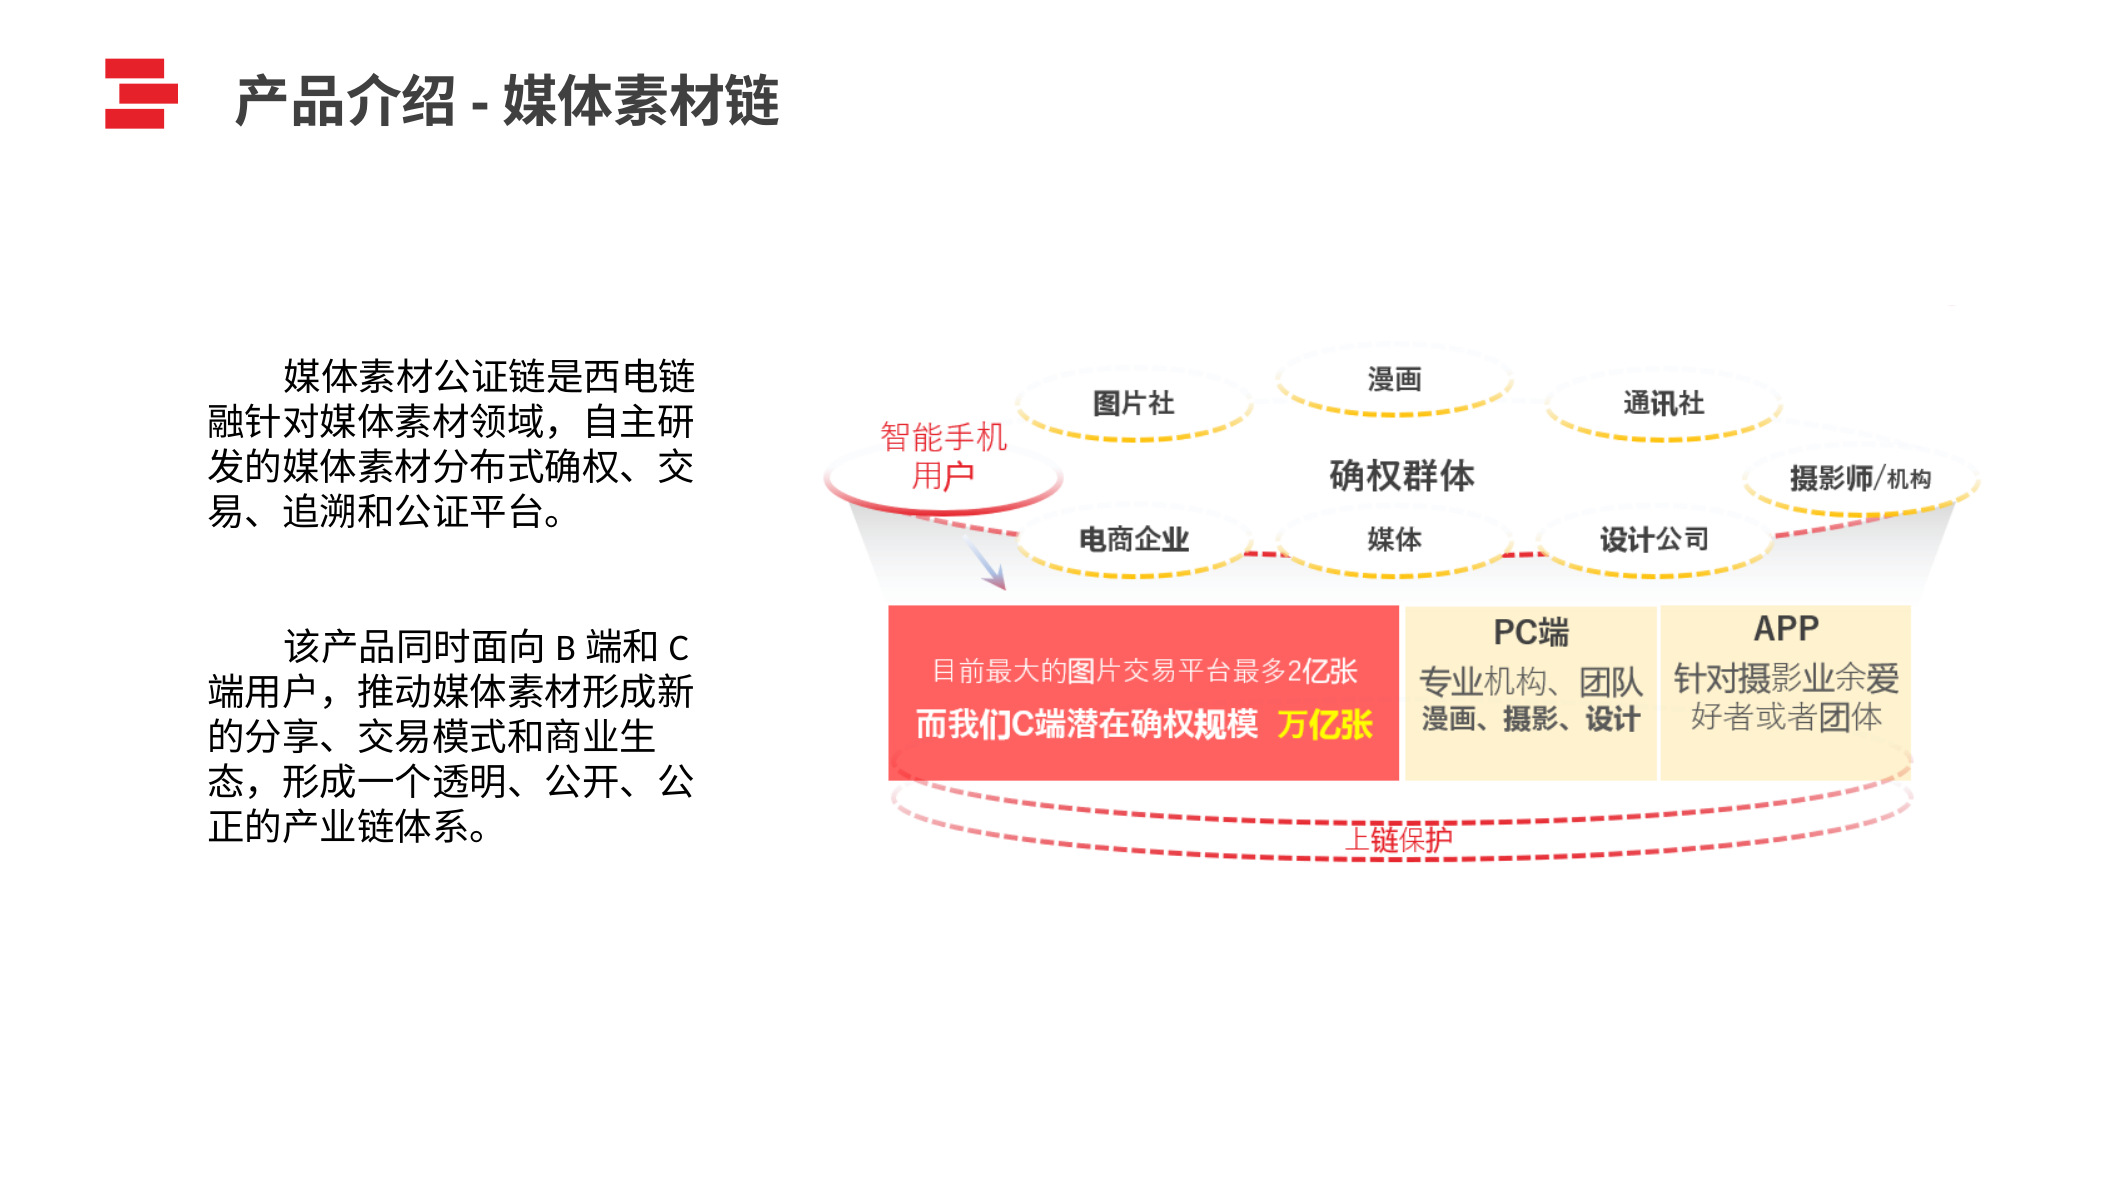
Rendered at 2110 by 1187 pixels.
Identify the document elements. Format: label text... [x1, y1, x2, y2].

text_box [119, 83, 179, 104]
text_box 媒体素材公证链是西电链融针对媒体素材领域，自主研发的媒体素材分布式确权、交易、追溯和公证平台。 该产品同时面向B端和C端用户，推动媒体素材形成新的分享、交易模式和商业生态，形成一个透明、公开、公正的产业链体系。 [192, 345, 727, 900]
text_box 产品介绍-媒体素材链 [220, 58, 796, 141]
text_box [105, 108, 165, 129]
picture [806, 305, 2000, 881]
text_box [105, 58, 165, 79]
